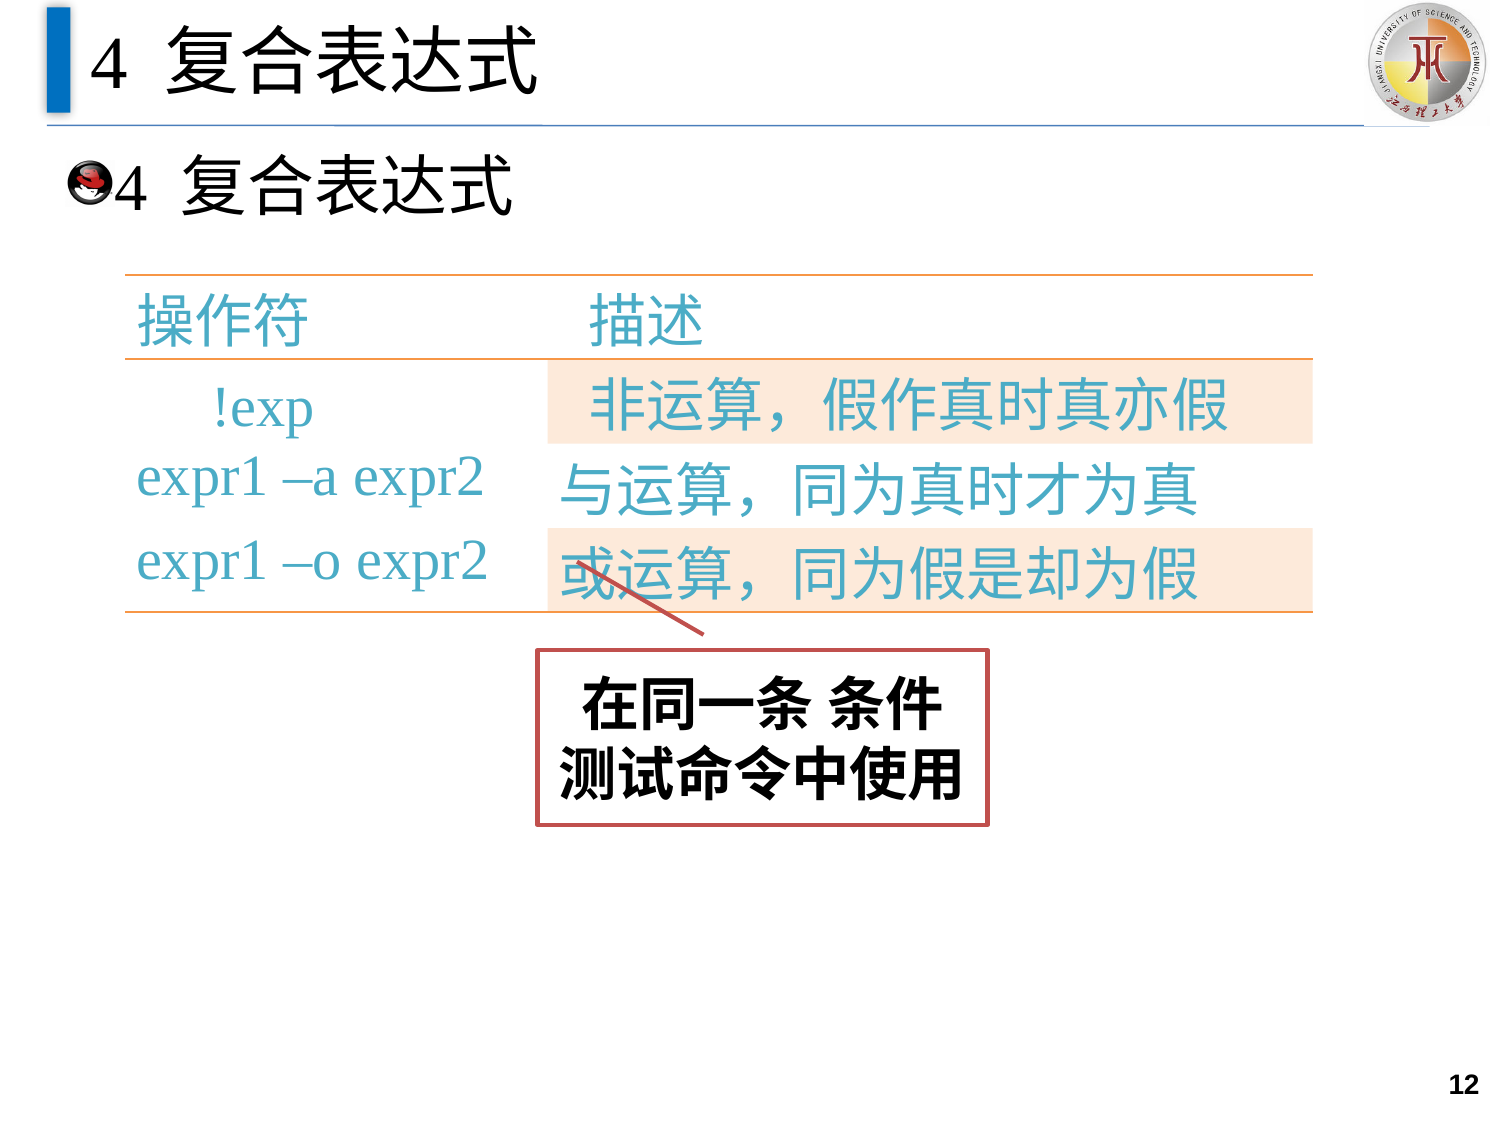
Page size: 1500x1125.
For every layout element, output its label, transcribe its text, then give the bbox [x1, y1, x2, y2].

list 4 复合表达式 [50, 135, 1427, 1088]
title 4 复合表达式 [75, 0, 1425, 122]
picture [1364, 0, 1490, 126]
table_header 操作符 [125, 276, 548, 358]
table_cell 非运算，假作真时真亦假 [548, 360, 1313, 444]
text_box 在同一条 条件测试命令中使用 [575, 559, 705, 637]
text_box 在同一条 条件测试命令中使用 [535, 648, 990, 827]
table_cell expr1 –o expr2 [125, 528, 548, 611]
table_cell 与运算，同为真时才为真 [548, 444, 1313, 528]
table_cell !exp [125, 360, 548, 444]
slide_number 12 [1355, 1042, 1495, 1125]
picture [65, 160, 115, 207]
table_header 描述 [548, 276, 1313, 358]
table_cell expr1 –a expr2 [125, 444, 548, 528]
table_cell 或运算，同为假是却为假 [548, 528, 1313, 611]
